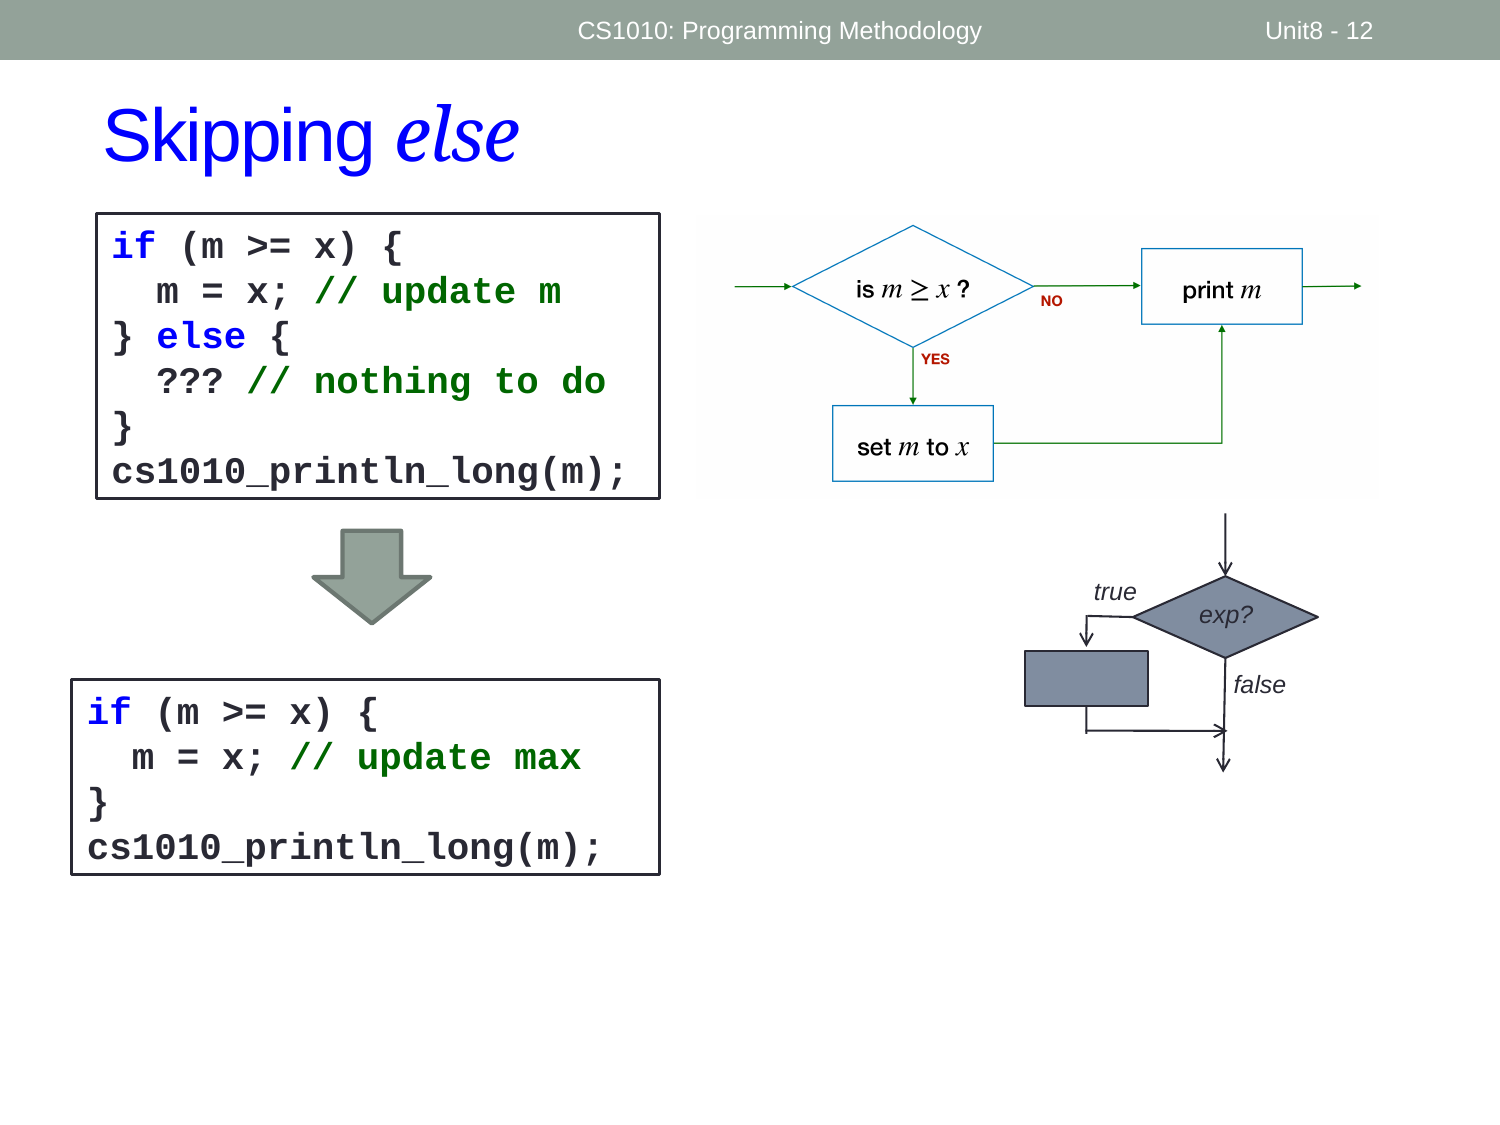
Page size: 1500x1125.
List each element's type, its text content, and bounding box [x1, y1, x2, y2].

slide_number Unit8 - 12 [1250, 3, 1425, 57]
title Skipping else [87, 62, 1463, 200]
picture [696, 215, 1379, 500]
text_box if (m >= x) { m = x; // update max } cs1010_println_long(m); [70, 678, 662, 877]
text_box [1024, 514, 1319, 773]
text_box if (m >= x) { m = x; // update m } else { ??? // nothing to do } cs1010_println_long(m); [94, 211, 661, 501]
footer CS1010: Programming Methodology [562, 3, 1238, 57]
text_box [311, 528, 433, 626]
